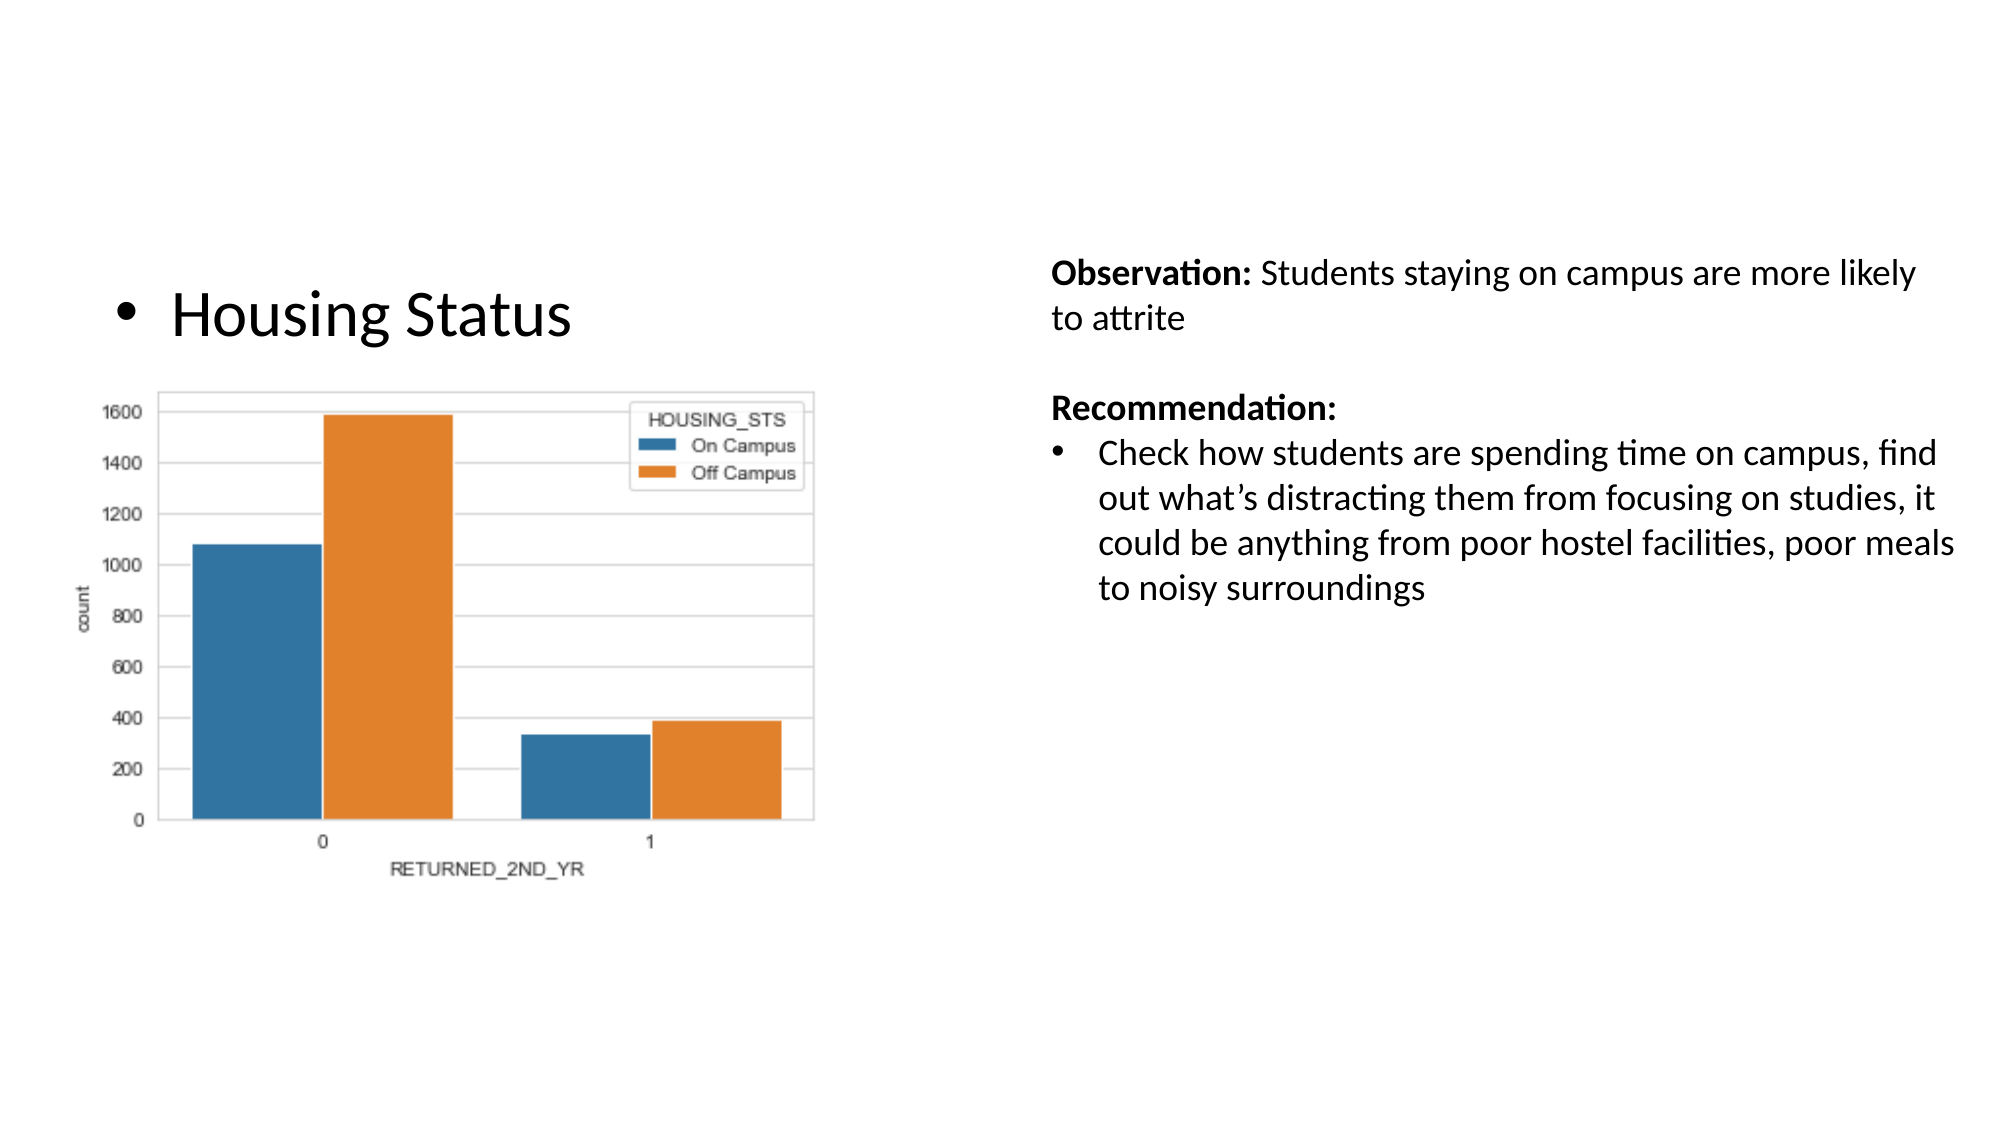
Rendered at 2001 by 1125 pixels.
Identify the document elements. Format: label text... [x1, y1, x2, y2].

text_box Observation: Students staying on campus are more likely to attrite Recommendation: Check how students are spending time on campus, find out what’s distracting them from focusing on studies, it could be anything from poor hostel facilities, poor meals to noisy surroundings [1036, 241, 1973, 661]
picture [62, 380, 827, 891]
list Housing Status [99, 262, 1900, 1005]
